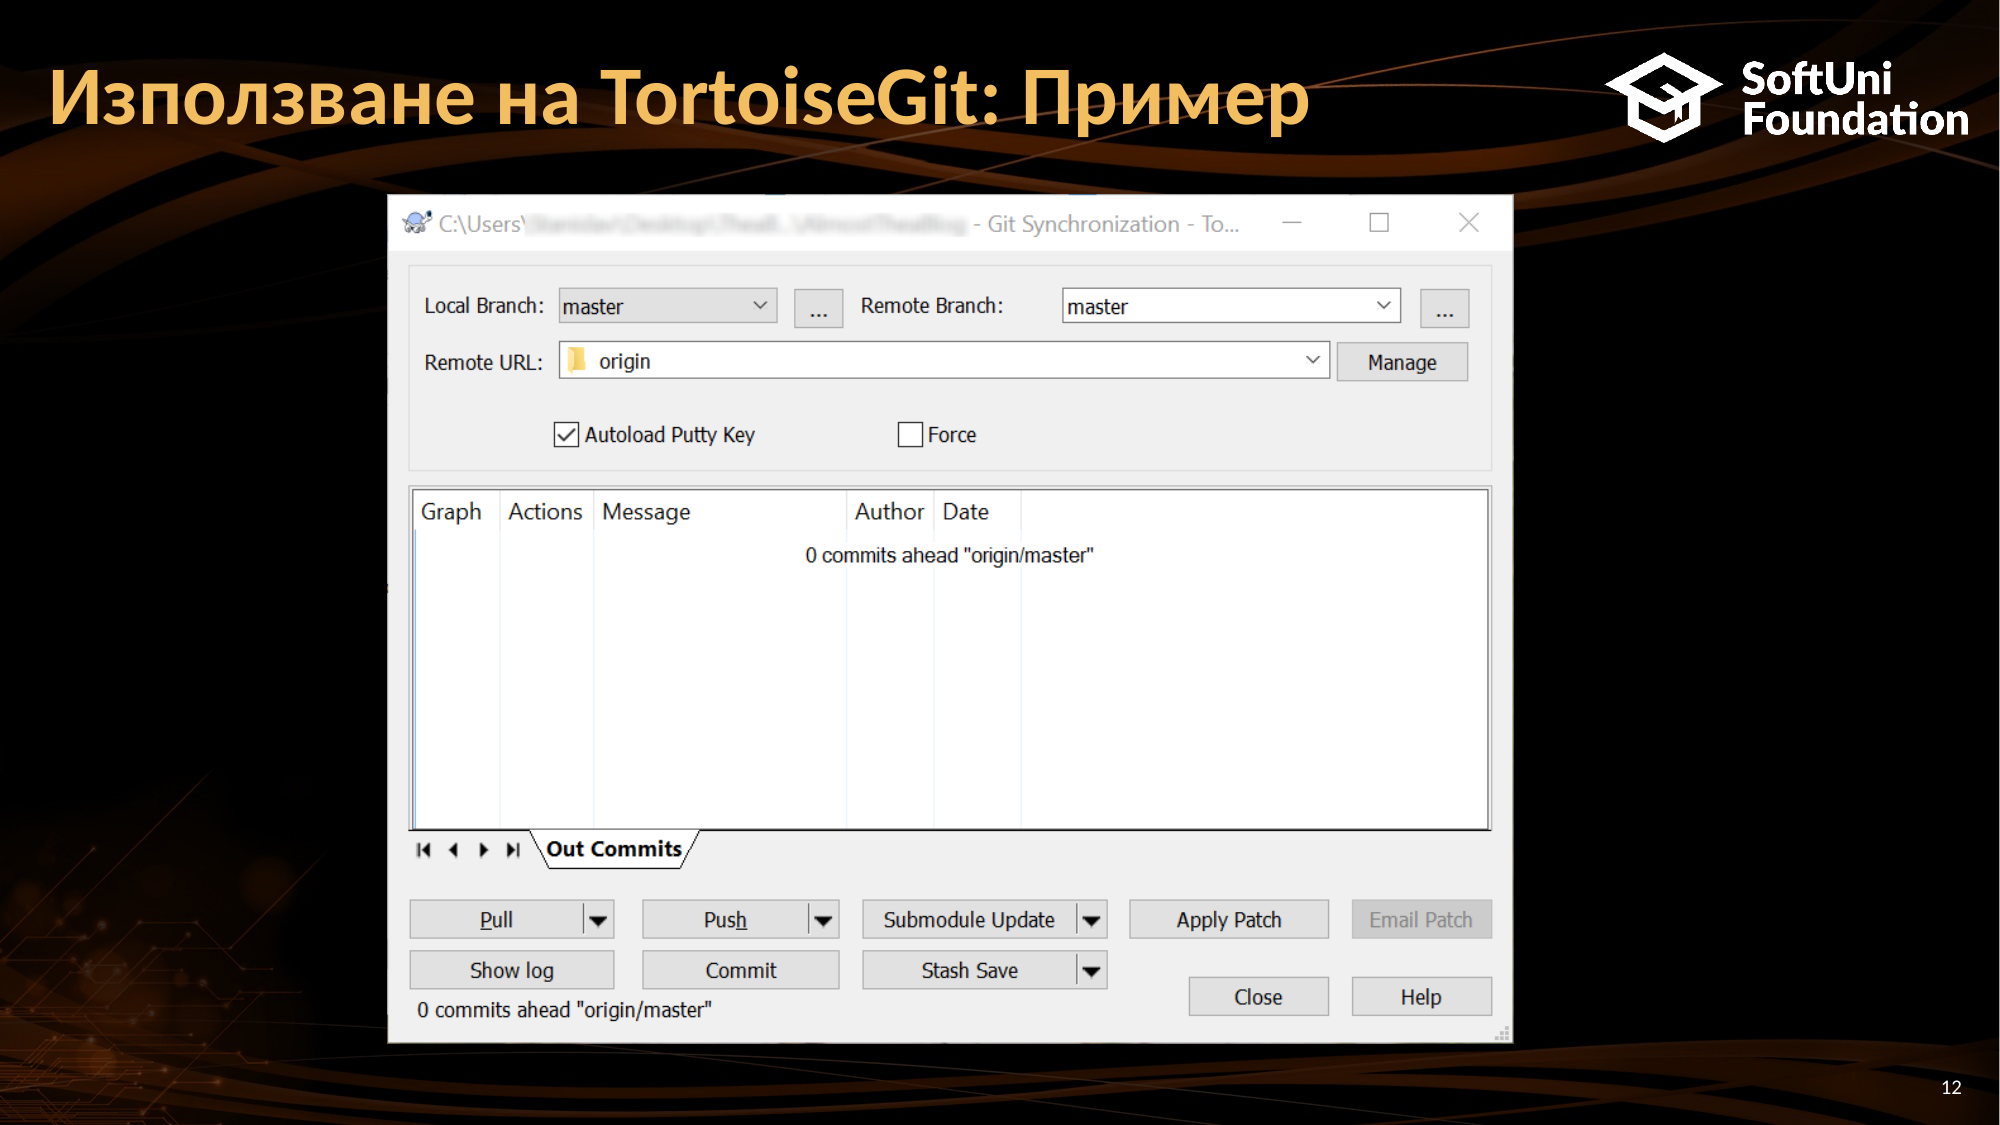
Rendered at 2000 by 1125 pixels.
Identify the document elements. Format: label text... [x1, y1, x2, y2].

picture [0, 0, 2000, 1125]
title Използване на TortoiseGit: Пример [30, 6, 1602, 189]
slide_number 12 [1897, 1070, 1968, 1103]
